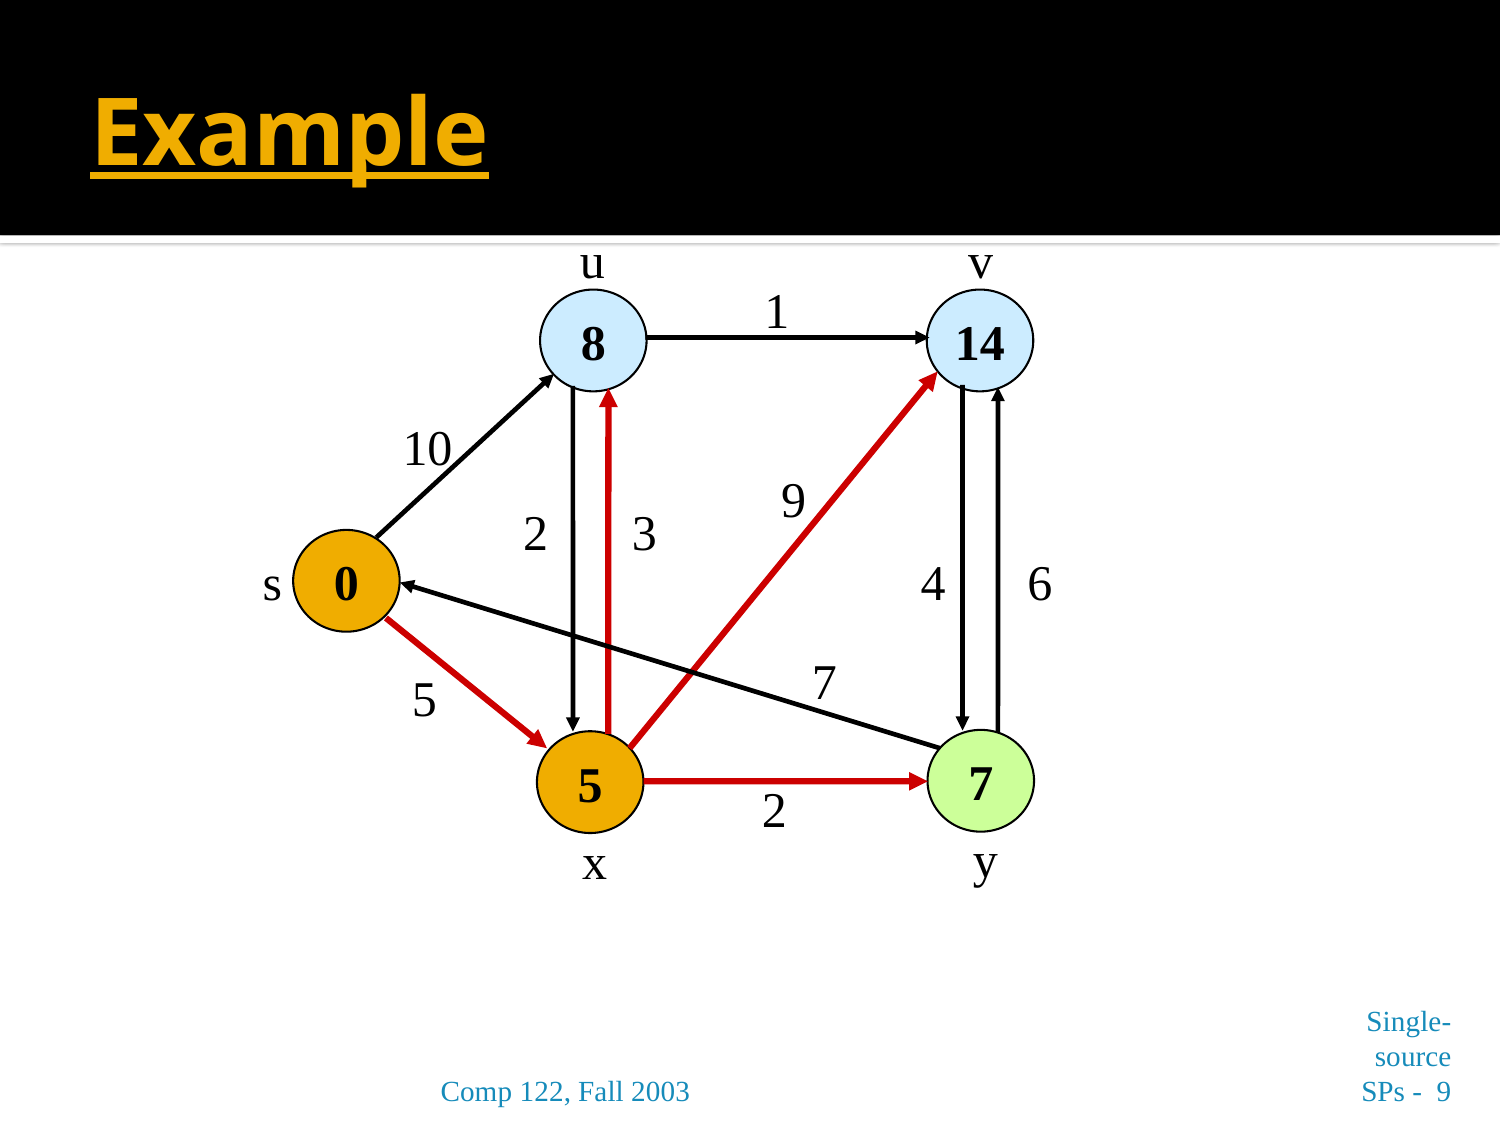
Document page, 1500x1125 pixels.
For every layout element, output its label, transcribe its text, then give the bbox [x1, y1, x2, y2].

text_box [602, 388, 615, 646]
text_box [956, 384, 969, 731]
text_box [468, 373, 554, 454]
text_box y [958, 820, 1013, 895]
text_box [991, 387, 1005, 733]
text_box 7 [927, 729, 1035, 827]
text_box 10 [387, 408, 468, 483]
text_box 5 [536, 731, 644, 828]
text_box [566, 636, 580, 732]
text_box 7 [797, 642, 852, 718]
text_box 3 [617, 493, 672, 569]
text_box [822, 371, 938, 514]
text_box 6 [1012, 543, 1068, 618]
text_box s [247, 543, 298, 618]
text_box 8 [540, 296, 647, 392]
text_box 14 [926, 296, 1034, 392]
text_box 2 [508, 493, 563, 569]
text_box [452, 671, 547, 749]
footer Comp 122, Fall 2003 [433, 1062, 1337, 1108]
text_box u [565, 221, 620, 296]
text_box 4 [905, 543, 961, 618]
text_box 0 [298, 529, 400, 632]
slide_number Single-source SPs - 9 [1345, 1062, 1467, 1108]
text_box [802, 775, 928, 788]
text_box x [567, 822, 623, 898]
title Example [75, 24, 1425, 231]
text_box v [953, 221, 1009, 296]
text_box [399, 580, 797, 705]
text_box 1 [749, 271, 805, 346]
text_box 5 [397, 659, 452, 734]
text_box 2 [747, 770, 802, 846]
text_box 9 [766, 460, 822, 535]
text_box [805, 331, 930, 344]
